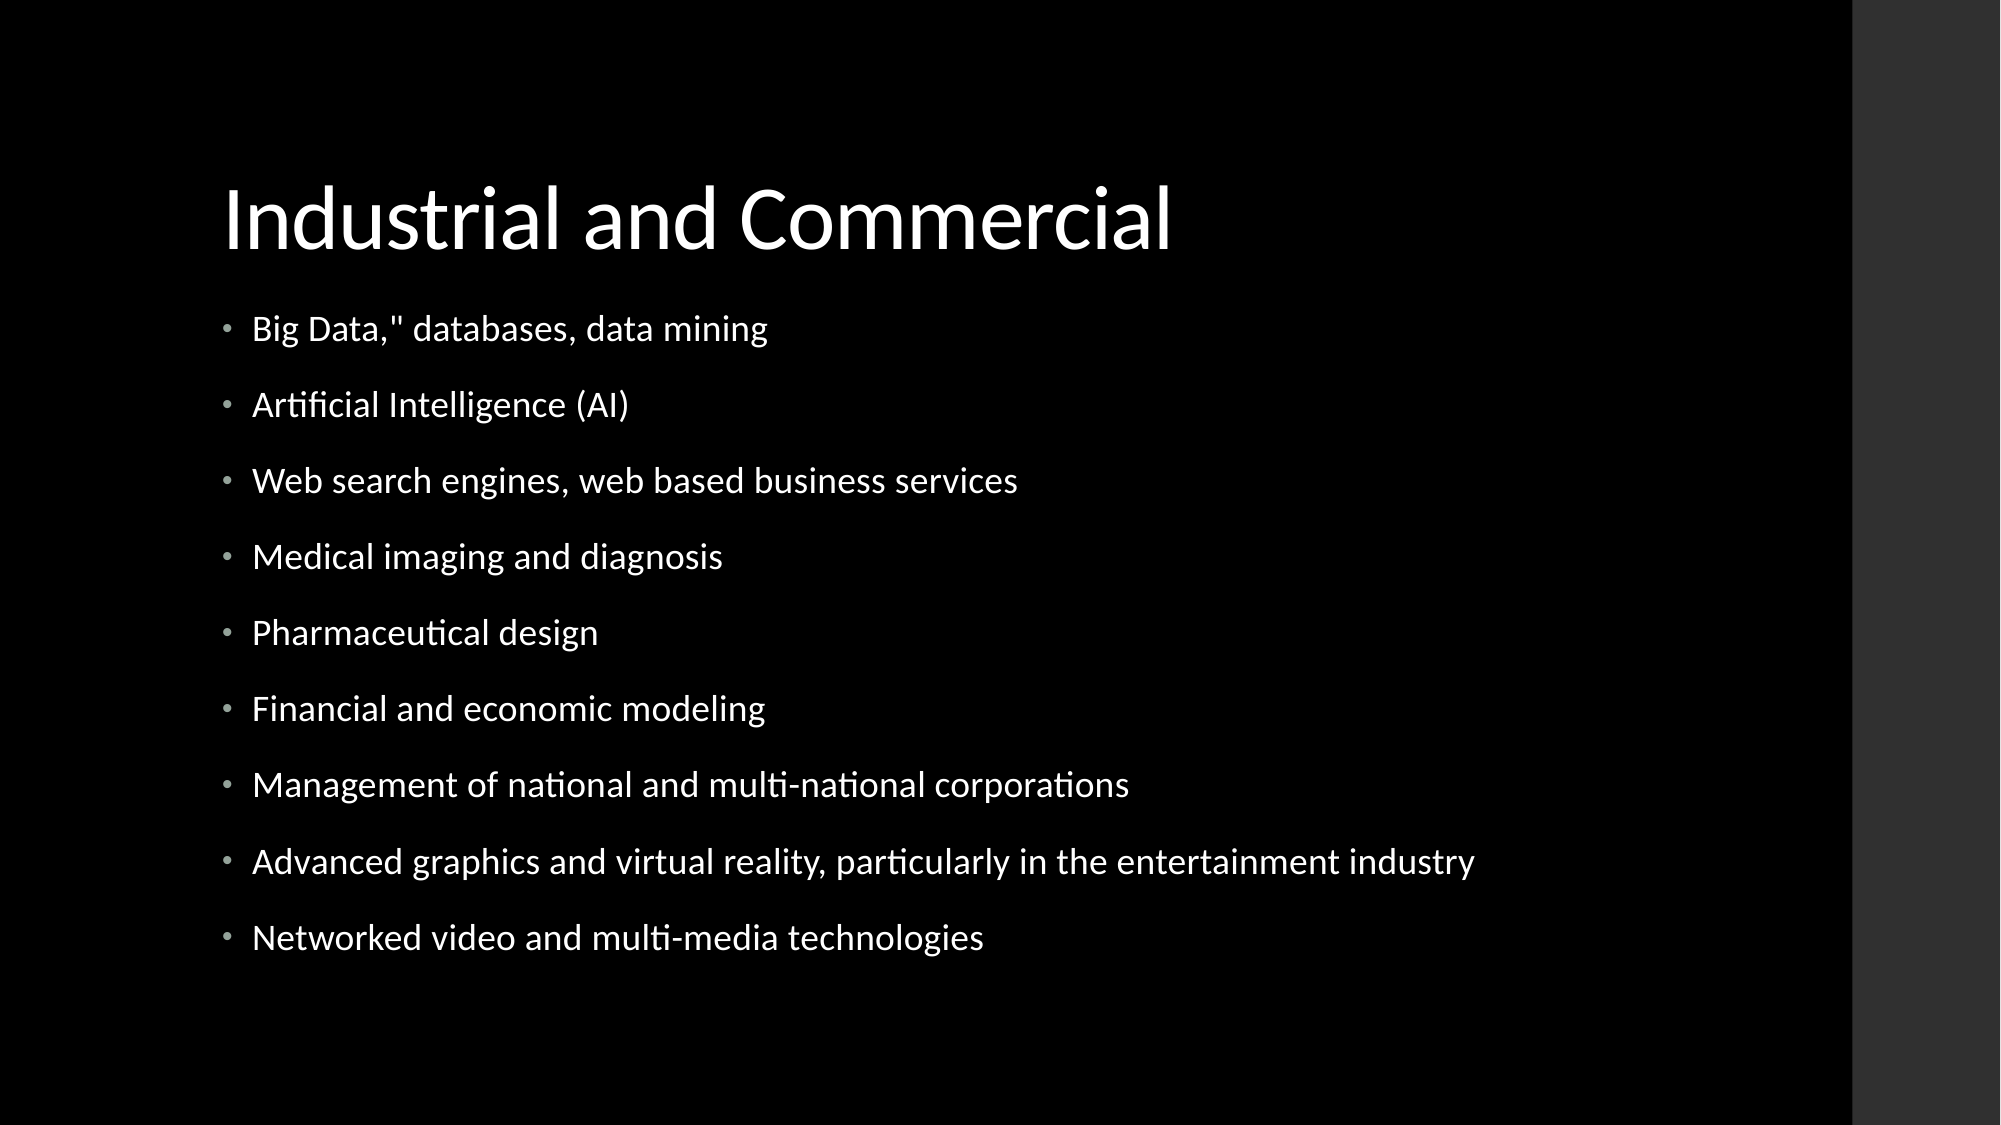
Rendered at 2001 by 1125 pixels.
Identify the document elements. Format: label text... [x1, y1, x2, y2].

list Big Data," databases, data mining Artificial Intelligence (AI) Web search engines, web based business services Medical imaging and diagnosis Pharmaceutical design Financial and economic modeling Management of national and multi-national corporations Advanced graphics and virtual reality, particularly in the entertainment industry Networked video and multi-media technologies [206, 299, 1617, 1014]
title Industrial and Commercial [206, 60, 1797, 278]
